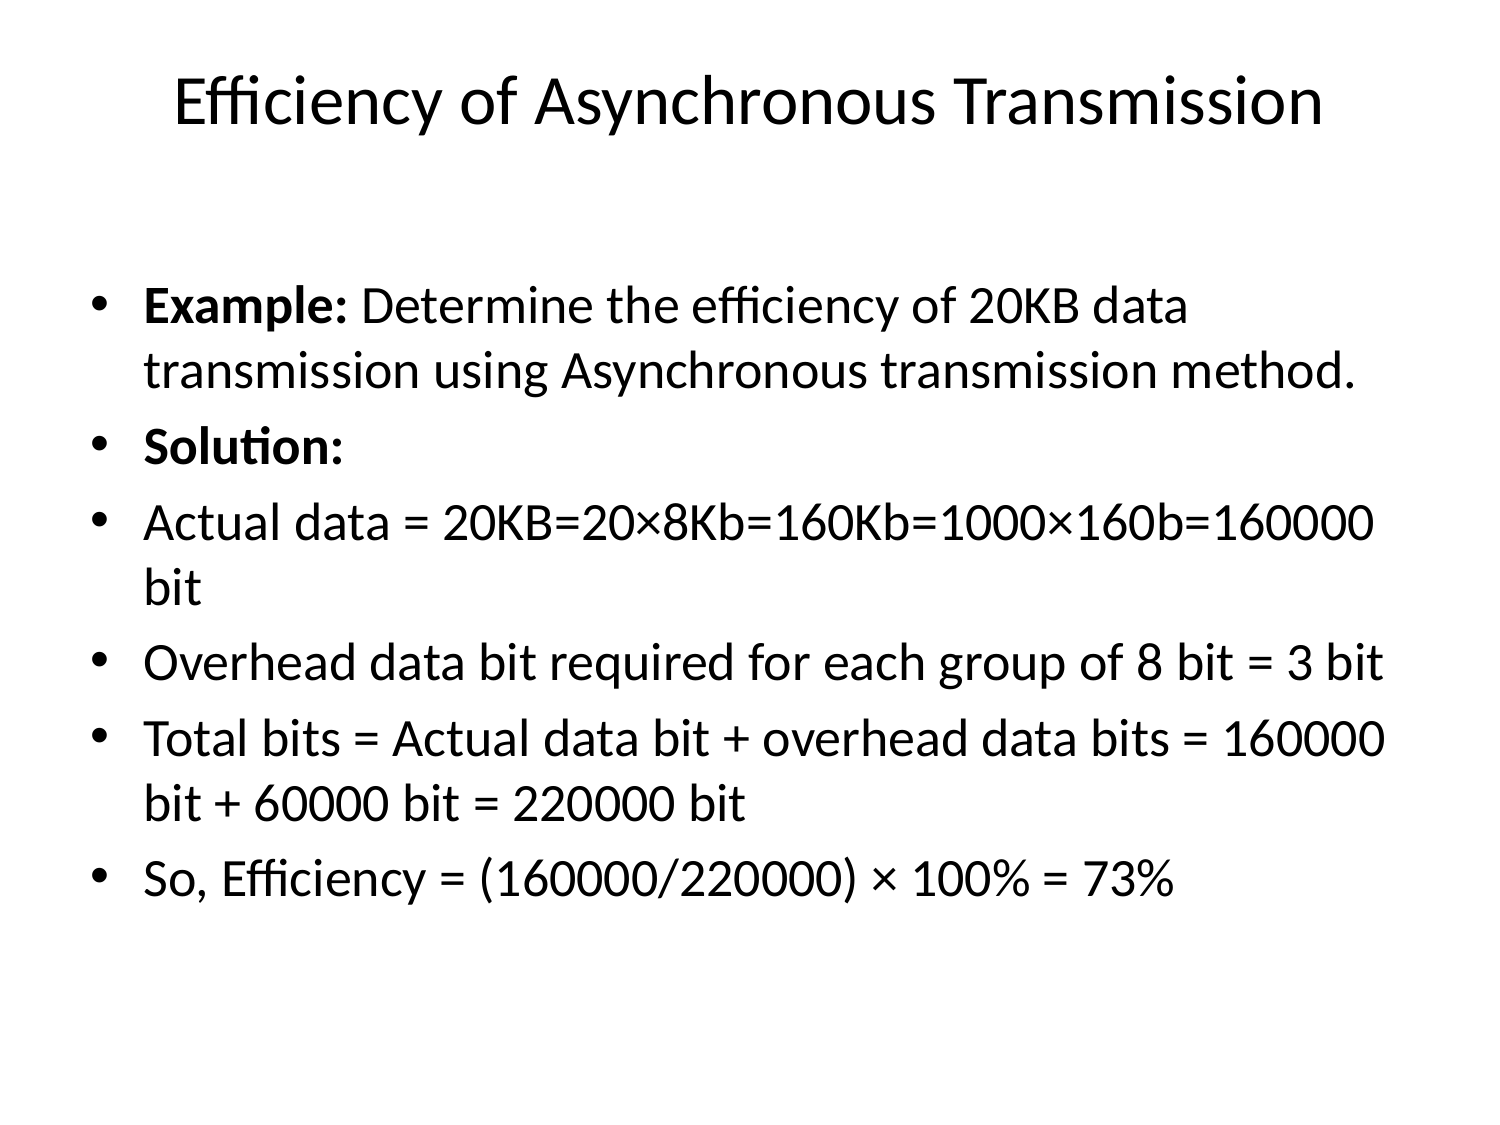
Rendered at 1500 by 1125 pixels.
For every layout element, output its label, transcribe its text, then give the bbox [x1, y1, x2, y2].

title Efficiency of Asynchronous Transmission [75, 45, 1425, 233]
list Example: Determine the efficiency of 20KB data transmission using Asynchronous transmission method. Solution: Actual data = 20KB=20×8Kb=160Kb=1000×160b=160000 bit Overhead data bit required for each group of 8 bit = 3 bit Total bits = Actual data bit + overhead data bits = 160000 bit + 60000 bit = 220000 bit So, Efficiency = (160000/220000) × 100% = 73% [75, 262, 1425, 1005]
